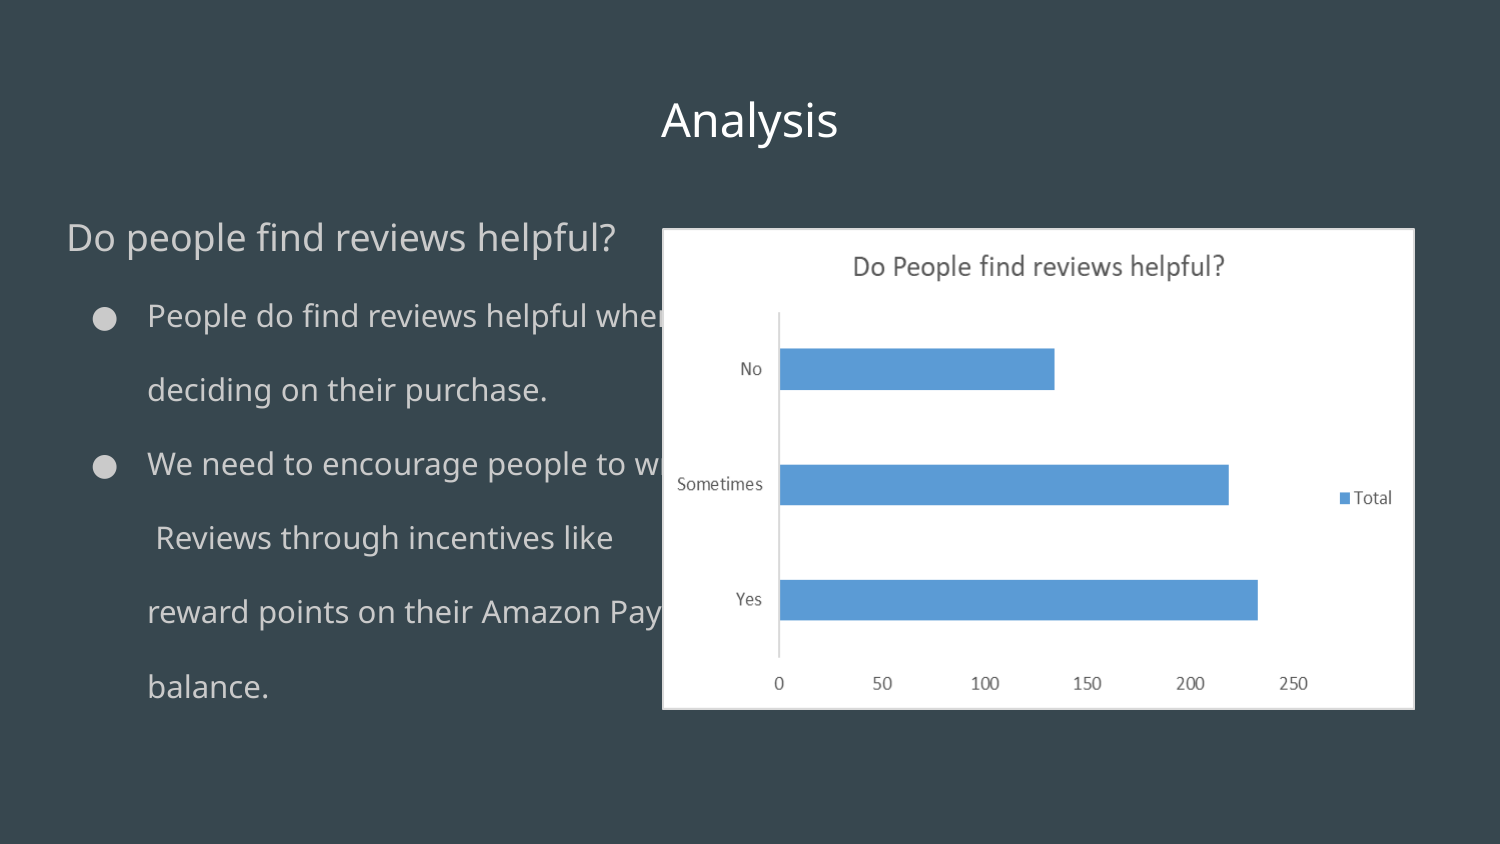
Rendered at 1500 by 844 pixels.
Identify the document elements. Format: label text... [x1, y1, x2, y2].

title Analysis [51, 72, 1449, 167]
picture [662, 228, 1415, 711]
list Do people find reviews helpful? People do find reviews helpful when deciding on their purchase. We need to encourage people to write Reviews through incentives like reward points on their Amazon Pay balance. [51, 189, 1449, 750]
